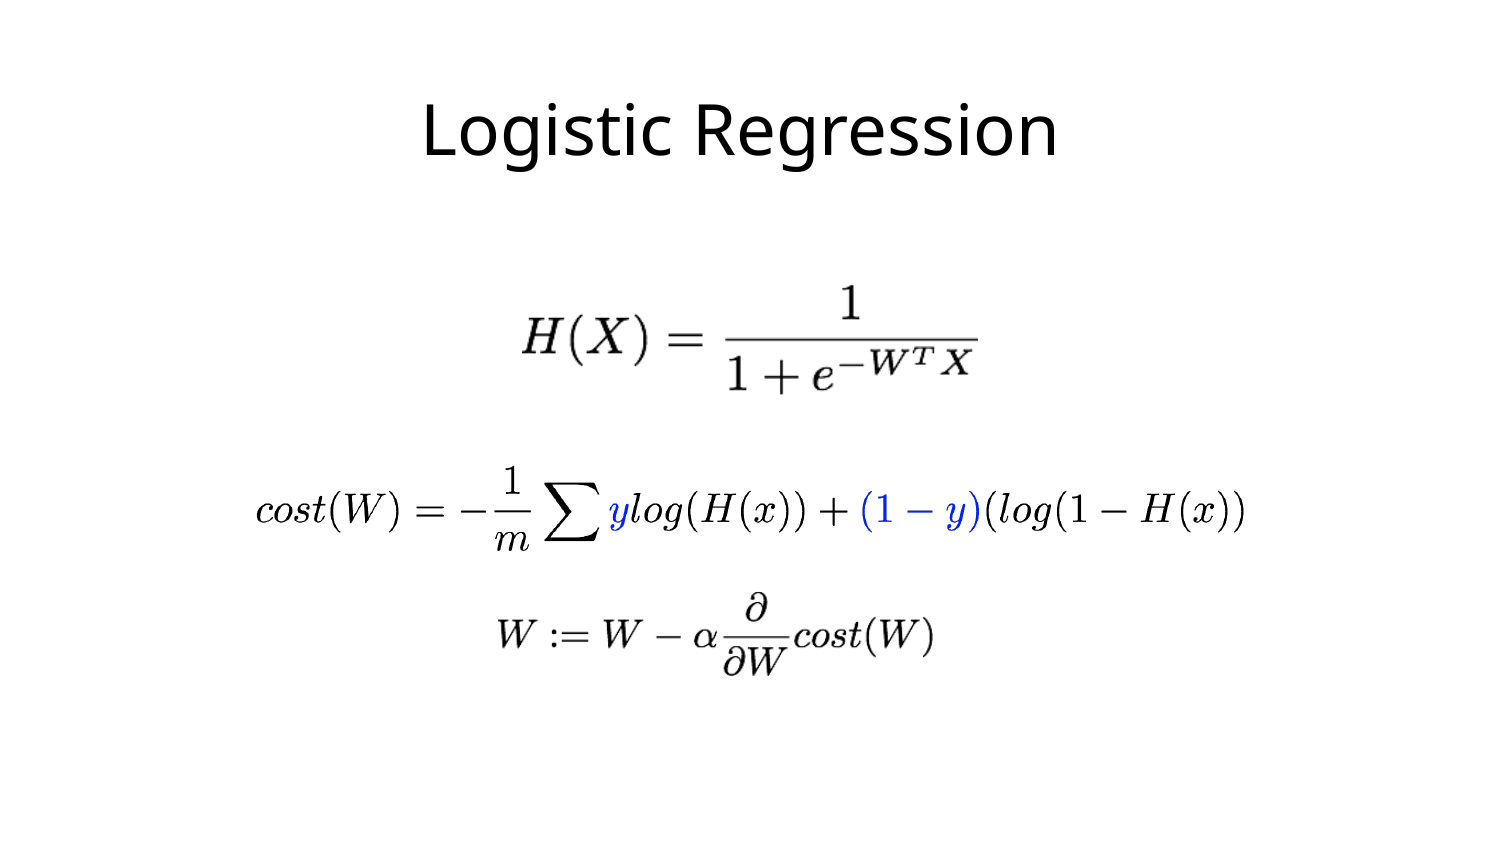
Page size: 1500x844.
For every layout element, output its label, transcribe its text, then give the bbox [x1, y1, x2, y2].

picture [521, 284, 979, 396]
picture [498, 591, 933, 677]
title Logistic Regression [0, 21, 1500, 233]
picture [255, 465, 1245, 551]
